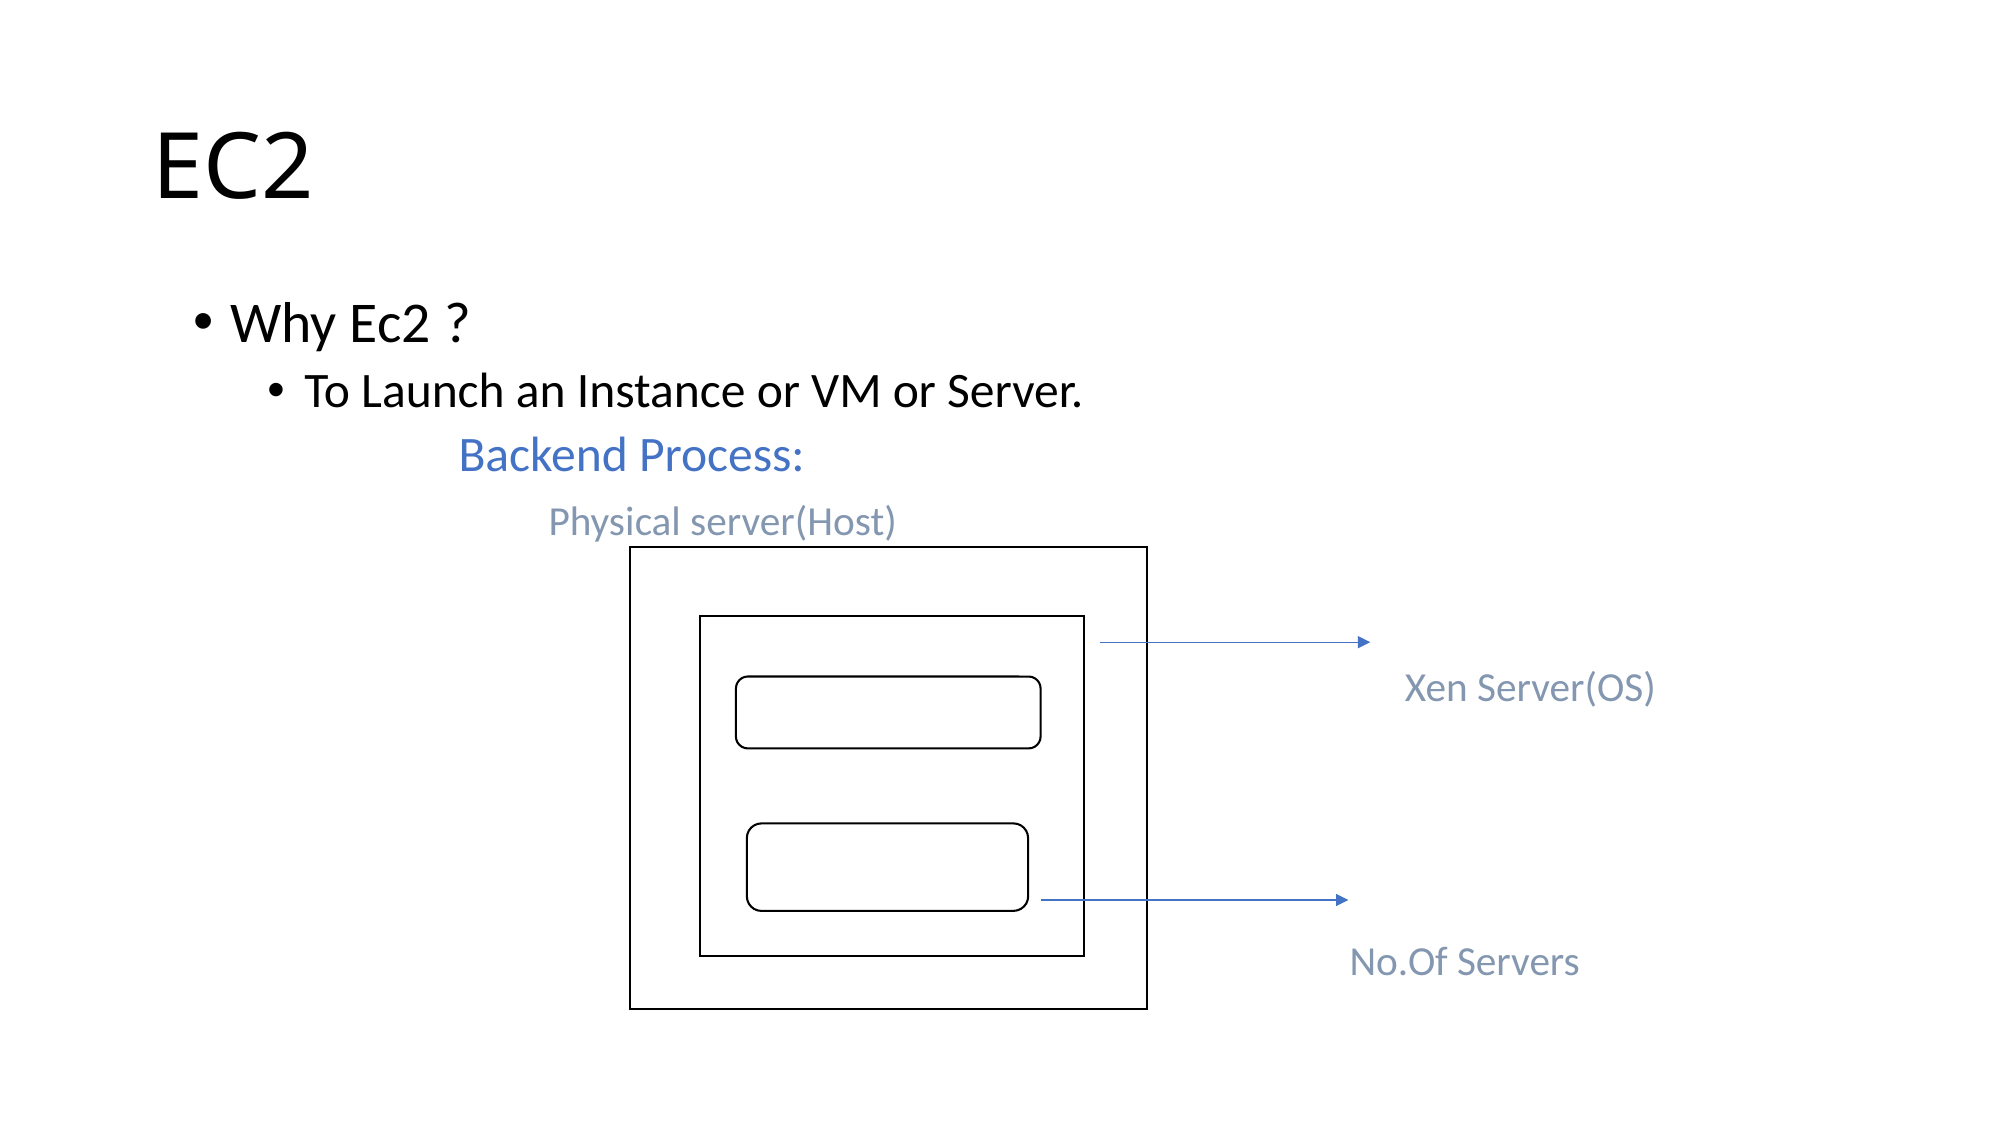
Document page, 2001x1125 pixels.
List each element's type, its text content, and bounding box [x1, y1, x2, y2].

text_box [629, 546, 1148, 1010]
text_box [734, 675, 1042, 750]
text_box [745, 822, 1030, 912]
text_box [699, 615, 1085, 957]
list Why Ec2 ? To Launch an Instance or VM or Server. Backend Process: Physical server(Host) Xen Server(OS) XXXXXXXXXXXxx XXXX No.Of Servers [178, 285, 1904, 1000]
title EC2 [137, 59, 1863, 278]
